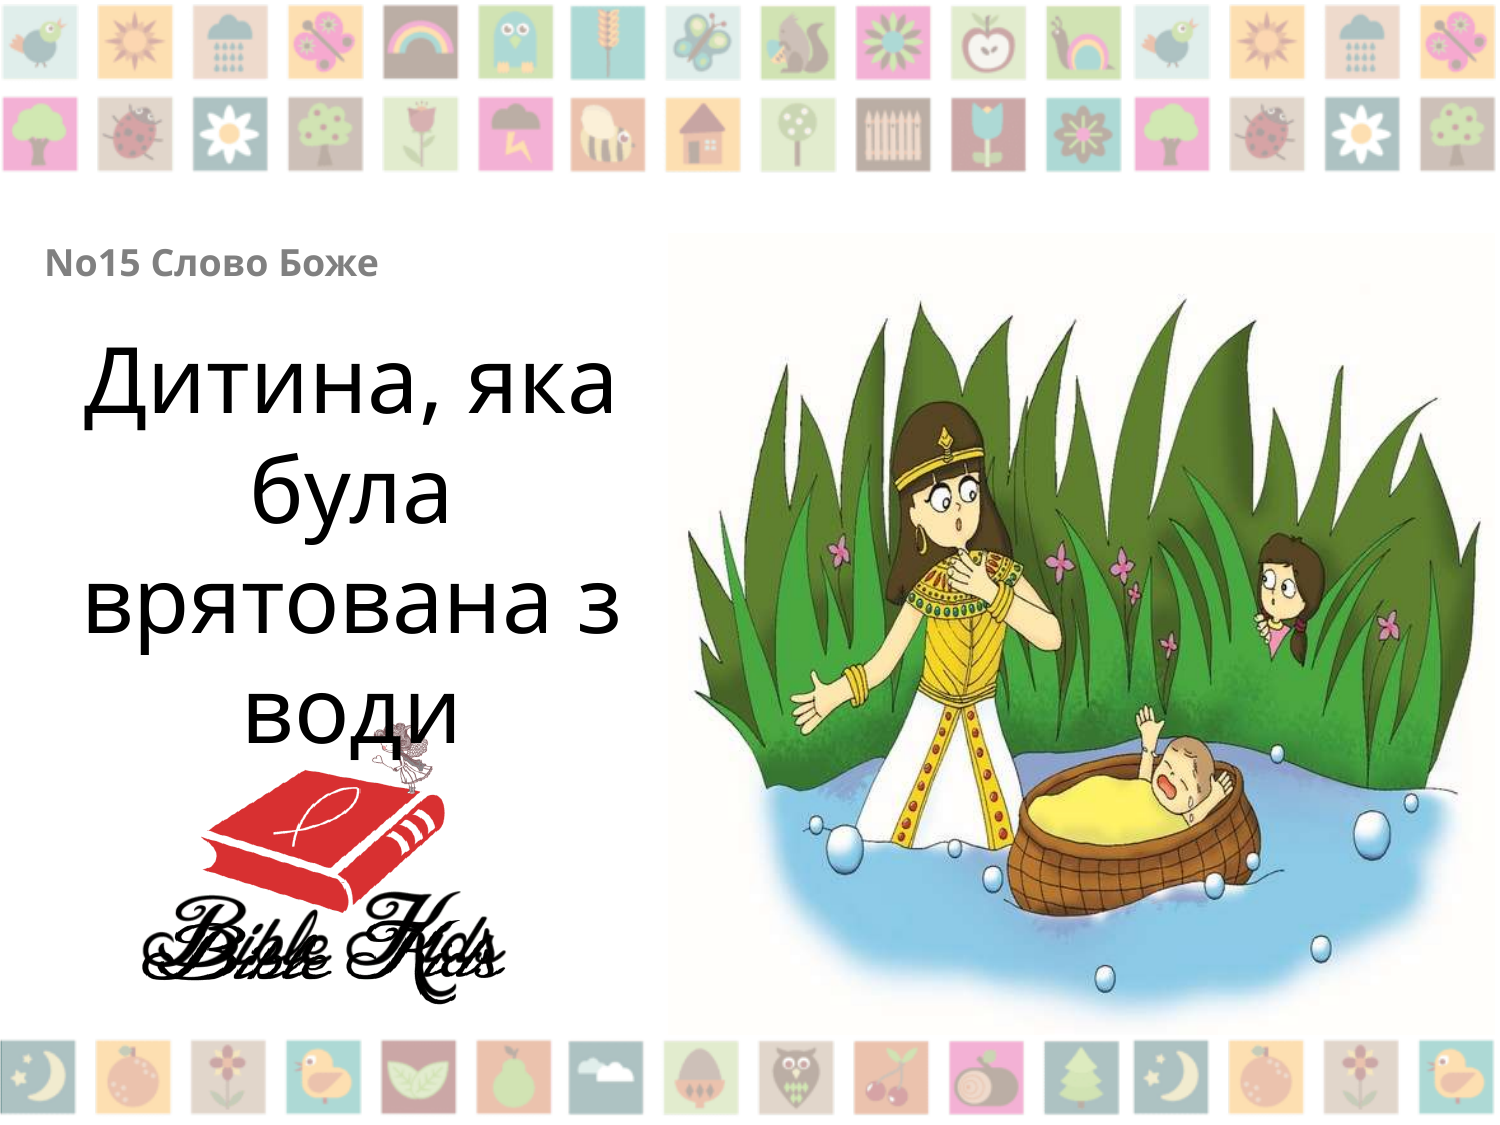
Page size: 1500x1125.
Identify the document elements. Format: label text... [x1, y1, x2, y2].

text_box No15 Слово Боже [29, 231, 514, 292]
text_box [0, 1028, 1500, 1118]
picture [117, 692, 544, 1027]
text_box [0, 3, 1500, 181]
picture [668, 233, 1495, 1036]
text_box Дитина, яка була врятована з води [29, 314, 663, 769]
